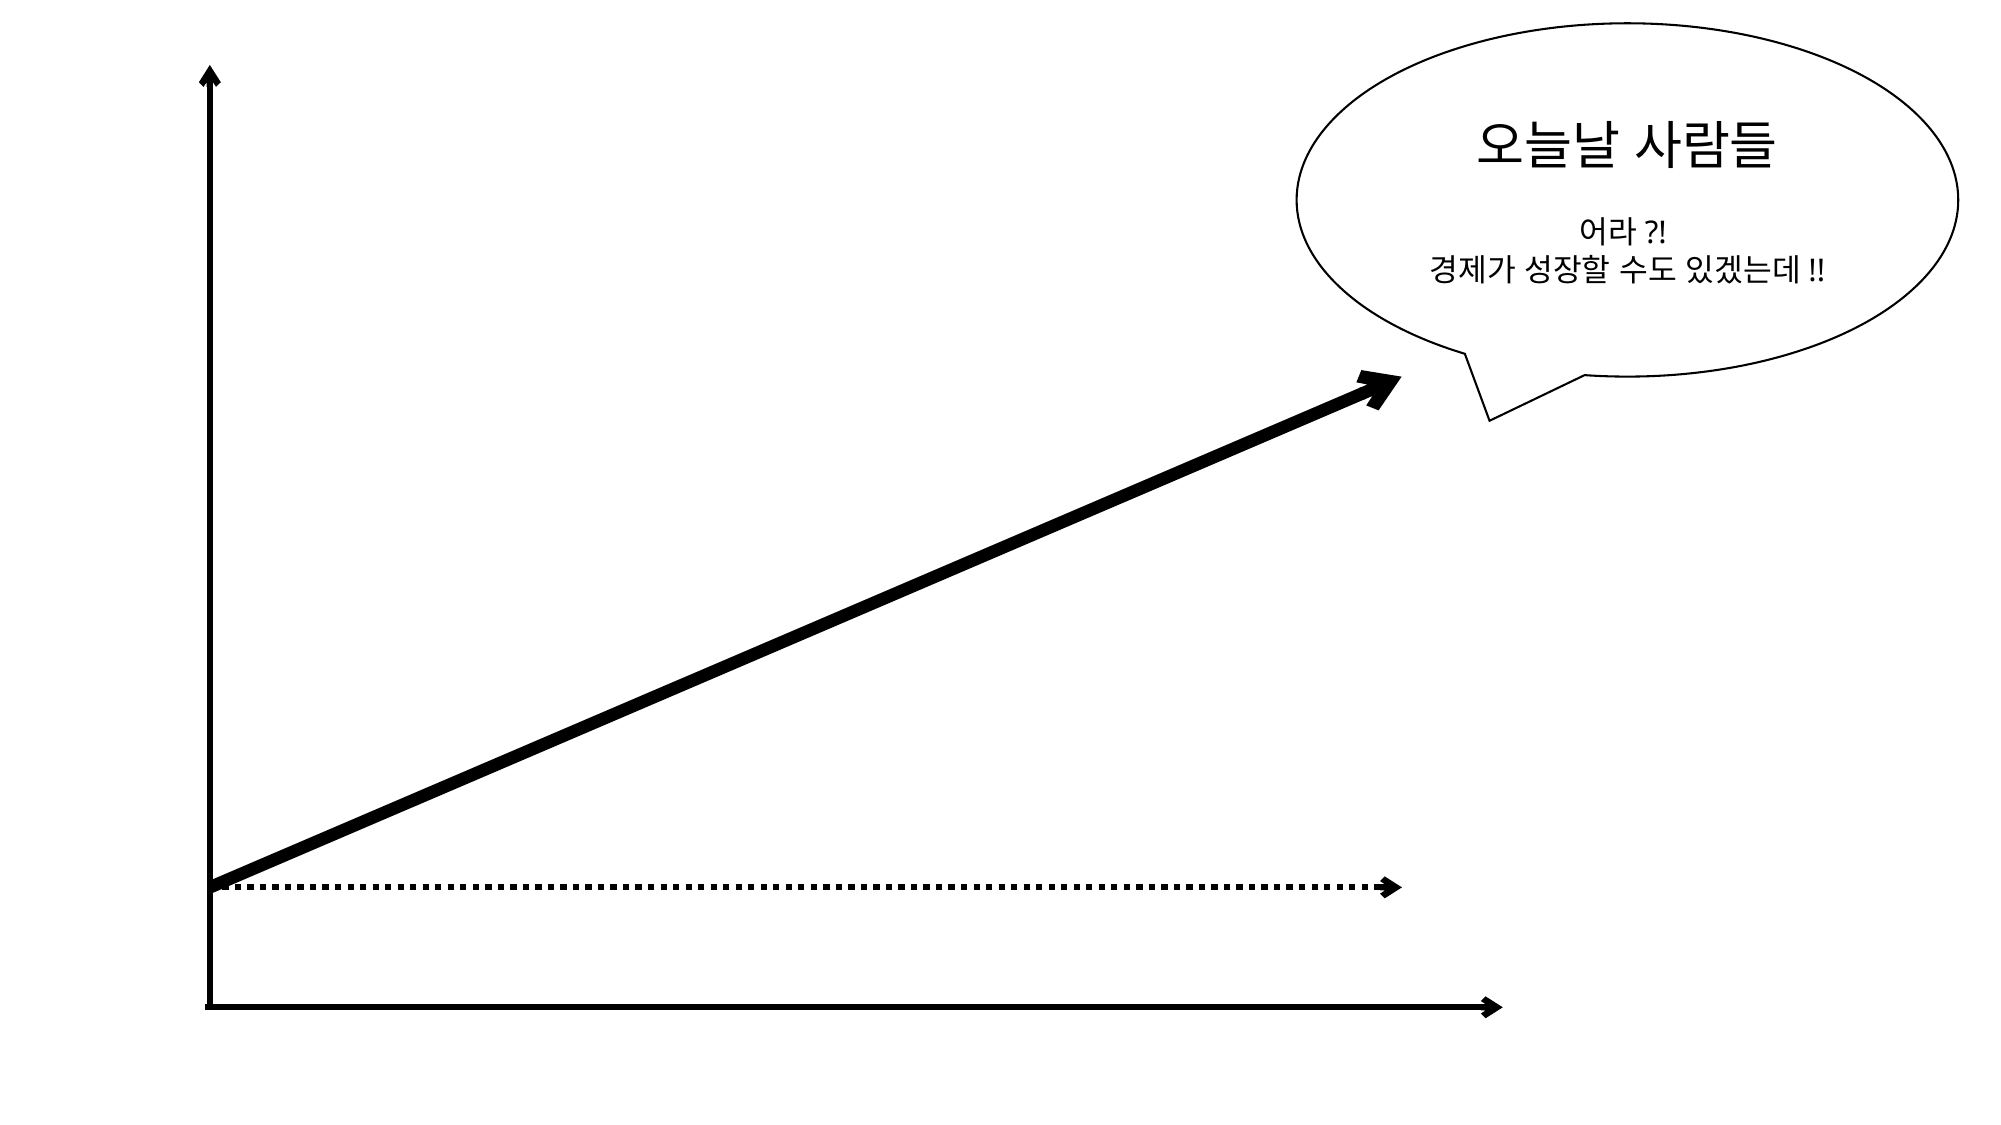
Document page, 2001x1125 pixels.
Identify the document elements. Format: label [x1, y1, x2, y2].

text_box [205, 22, 1960, 1008]
